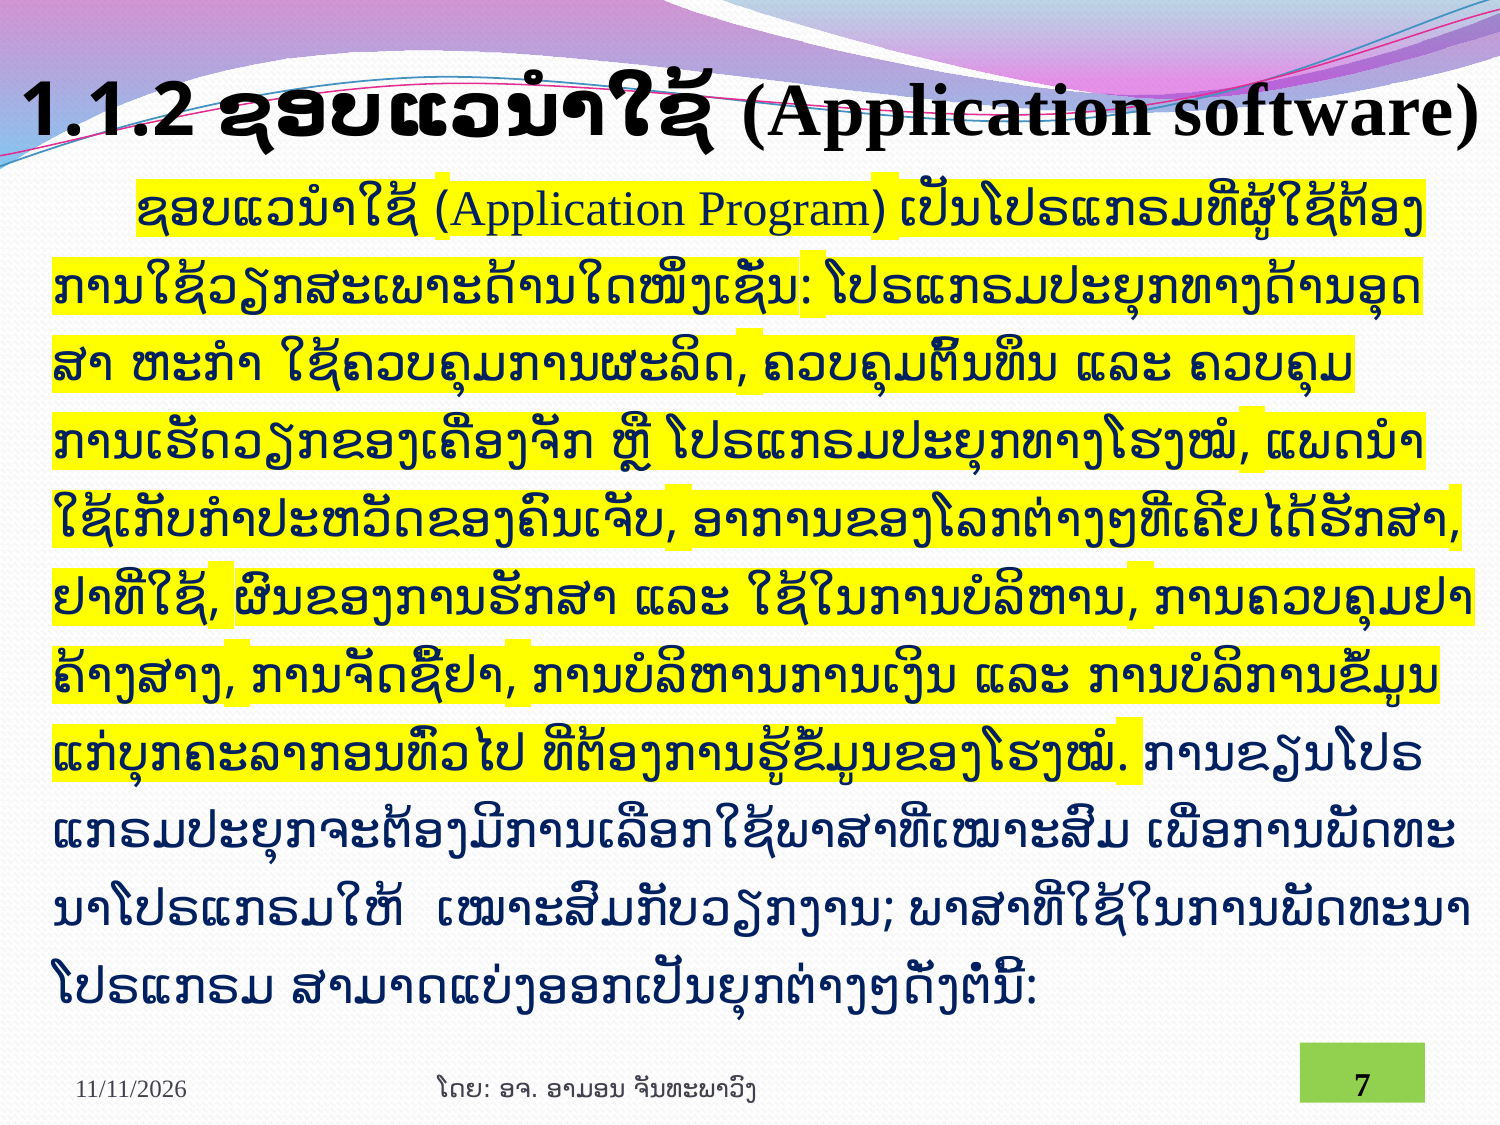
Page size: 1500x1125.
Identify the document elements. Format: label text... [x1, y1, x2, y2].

footer ໂດຍ: ອຈ. ອາມອນ ຈັນທະພາວົງ [437, 1042, 988, 1103]
slide_number 7 [1299, 1042, 1425, 1103]
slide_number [75, 1042, 425, 1103]
title 1.1.2 ຊອບແວນໍາໃຊ້ (Application software) [0, 0, 1500, 150]
list ຊອບແວນໍາໃຊ້ (Application Program) ເປັນໂປຣແກຣມທີ່ຜູ້ໃຊ້ຕ້ອງ ການໃຊ້ວຽກສະເພາະດ້ານໃດໜຶ່ງເຊັ່ນ: ໂປຣແກຣມປະຍຸກທາງດ້ານອຸດສາ ຫະກຳ ໃຊ້ຄວບຄຸມການຜະລິດ, ຄວບຄຸມຕົ້ນທຶນ ແລະ ຄວບຄຸມການເຮັດວຽກຂອງເຄື່ອງຈັກ ຫຼື ໂປຣແກຣມປະຍຸກທາງໂຮງໝໍ, ແພດນໍາໃຊ້ເກັບກໍາປະຫວັດຂອງຄົນເຈັບ, ອາການຂອງໂລກຕ່າງໆທີ່ເຄີຍໄດ້ຮັກສາ, ຢາທີ່ໃຊ້, ຜົນຂອງການຮັກສາ ແລະ ໃຊ້ໃນການບໍລິຫານ, ການຄວບຄຸມຢາຄ້າງສາງ, ການຈັດຊື້ຢາ, ການບໍລິຫານການເງິນ ແລະ ການບໍລິການຂໍ້ມູນແກ່ບຸກຄະລາກອນທົ່ວໄປ ທີ່ຕ້ອງການຮູ້ຂໍ້ມູນຂອງໂຮງໝໍ. ການຂຽນໂປຣແກຣມປະຍຸກຈະຕ້ອງມີການເລືອກໃຊ້ພາສາທີ່ເໝາະສົມ ເພື່ອການພັດທະນາໂປຣແກຣມໃຫ້ ເໝາະສົມກັບວຽກງານ; ພາສາທີ່ໃຊ້ໃນການພັດທະນາໂປຣແກຣມ ສາມາດແບ່ງອອກເປັນຍຸກຕ່າງໆດັ່ງຕໍ່ນີ້: [37, 150, 1500, 1038]
